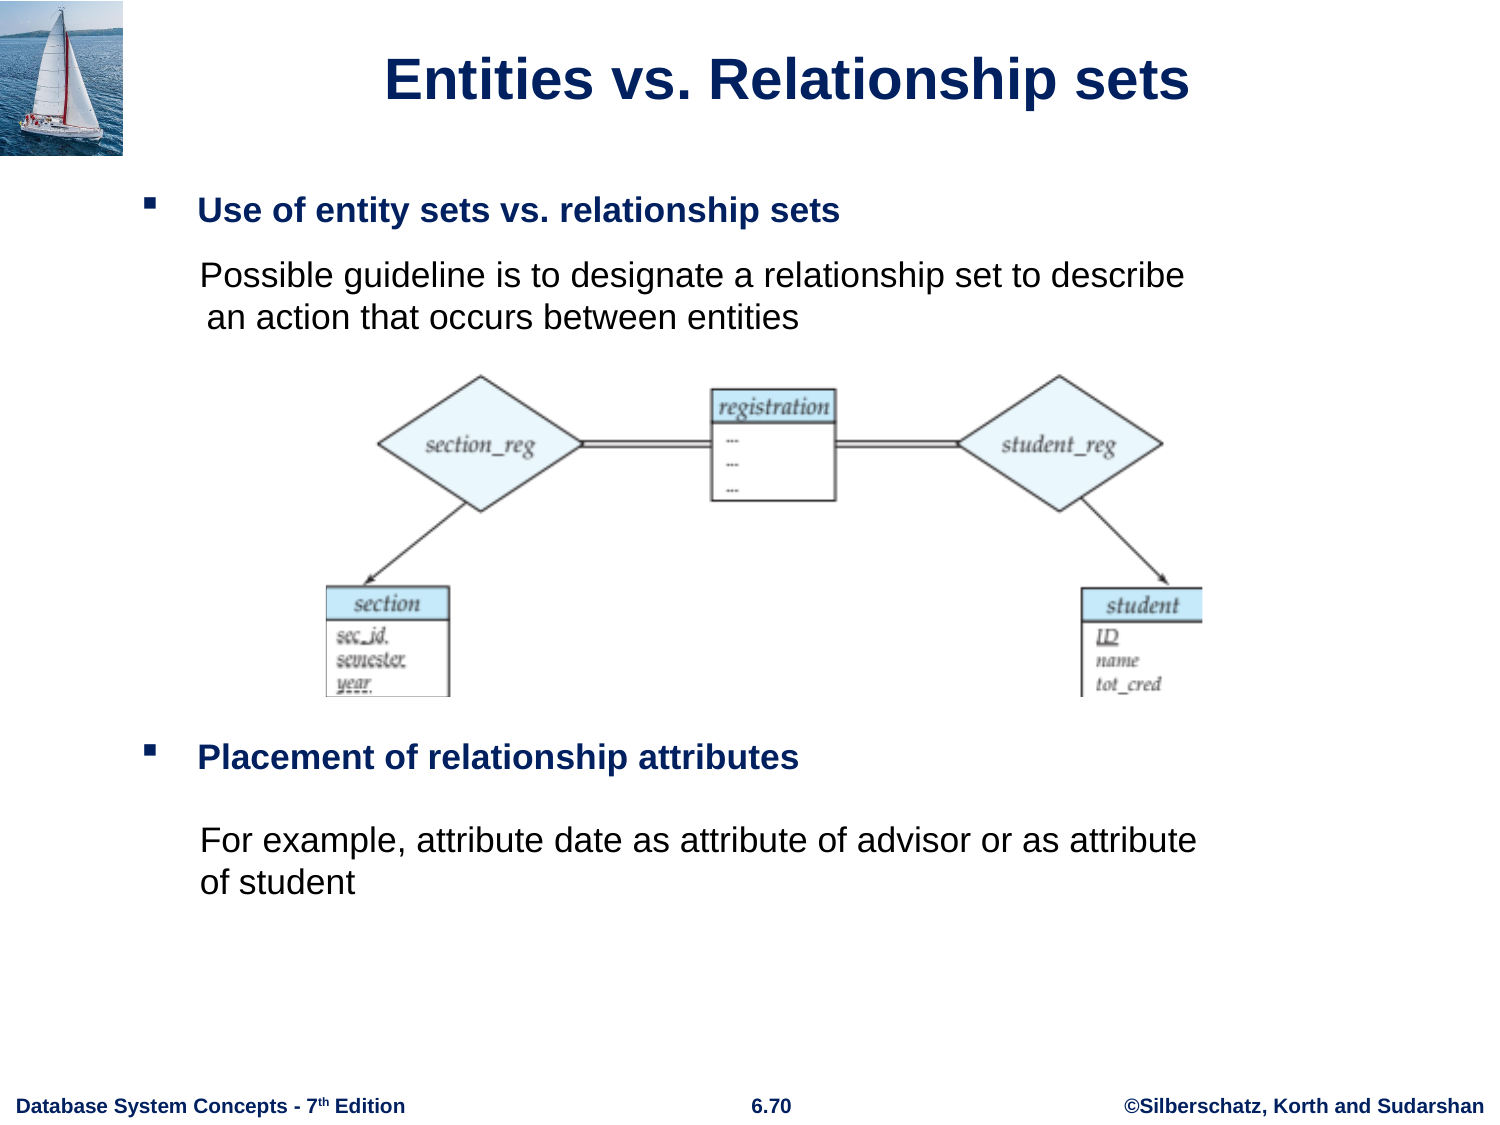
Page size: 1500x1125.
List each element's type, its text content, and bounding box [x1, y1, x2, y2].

picture [0, 1, 123, 156]
picture [325, 373, 1203, 697]
list Use of entity sets vs. relationship sets Possible guideline is to designate a relationship set to describe an action that occurs between entities Placement of relationship attributes [126, 179, 1343, 998]
title Entities vs. Relationship sets [125, 18, 1452, 120]
text_box For example, attribute date as attribute of advisor or as attribute of student [184, 809, 1220, 952]
